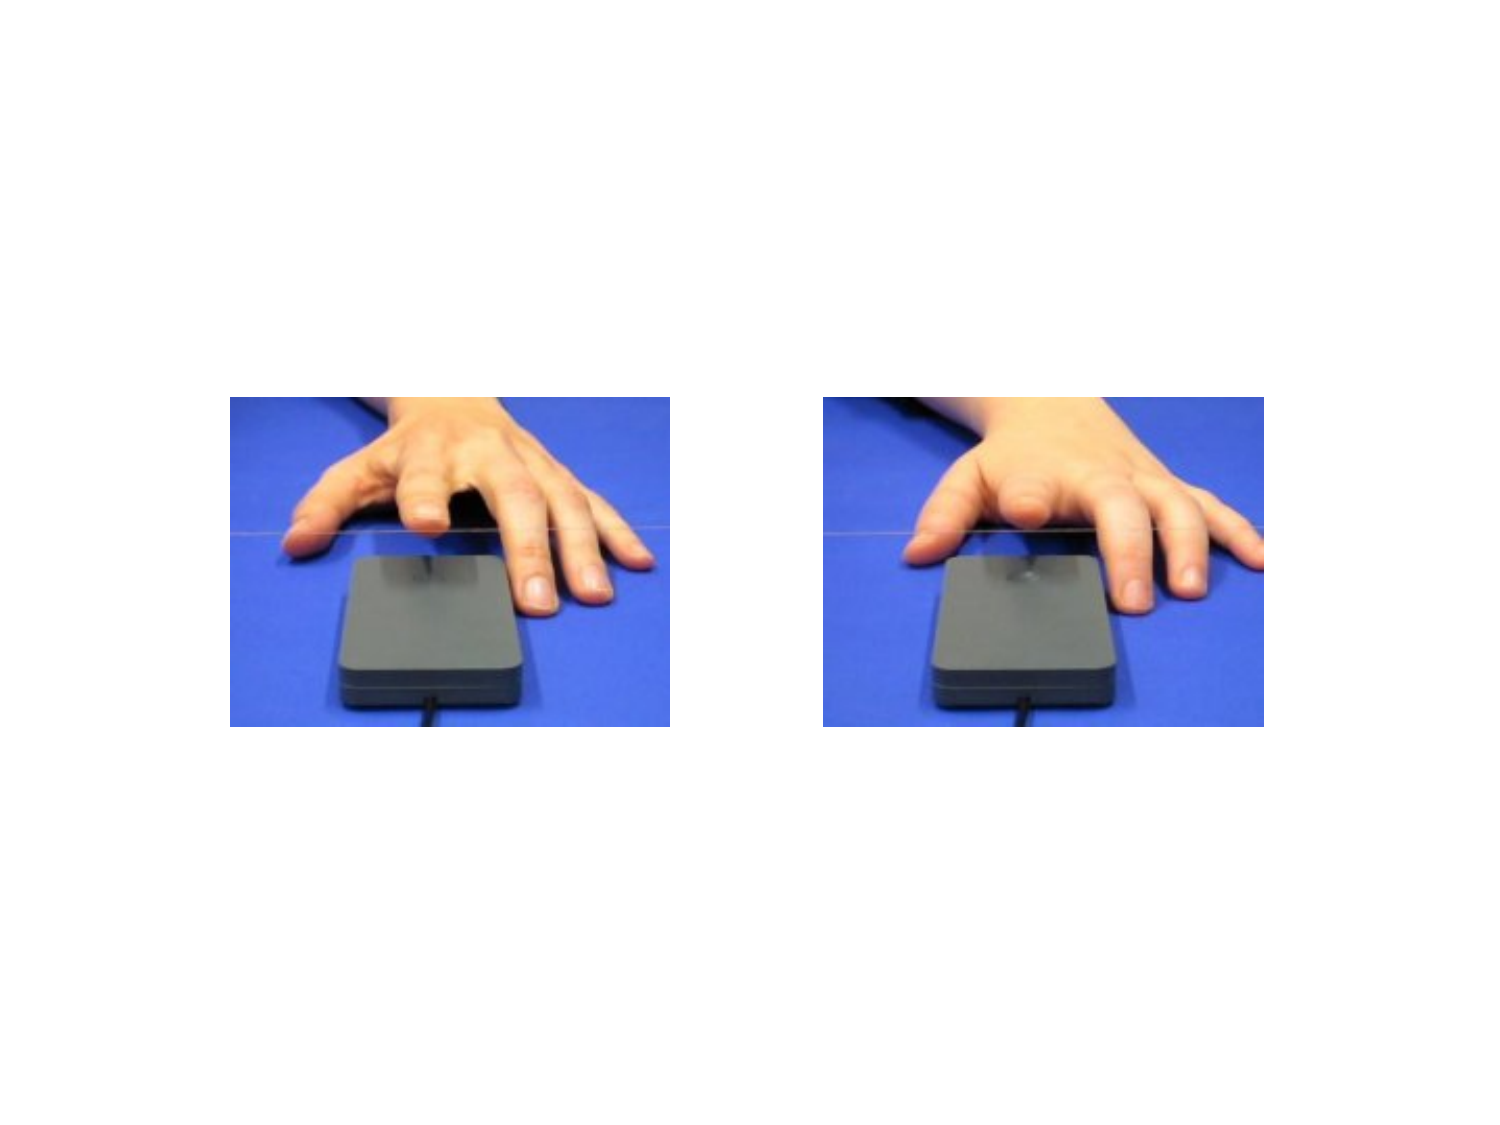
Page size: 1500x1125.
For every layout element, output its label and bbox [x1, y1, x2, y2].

picture [823, 397, 1264, 728]
picture [229, 397, 670, 728]
